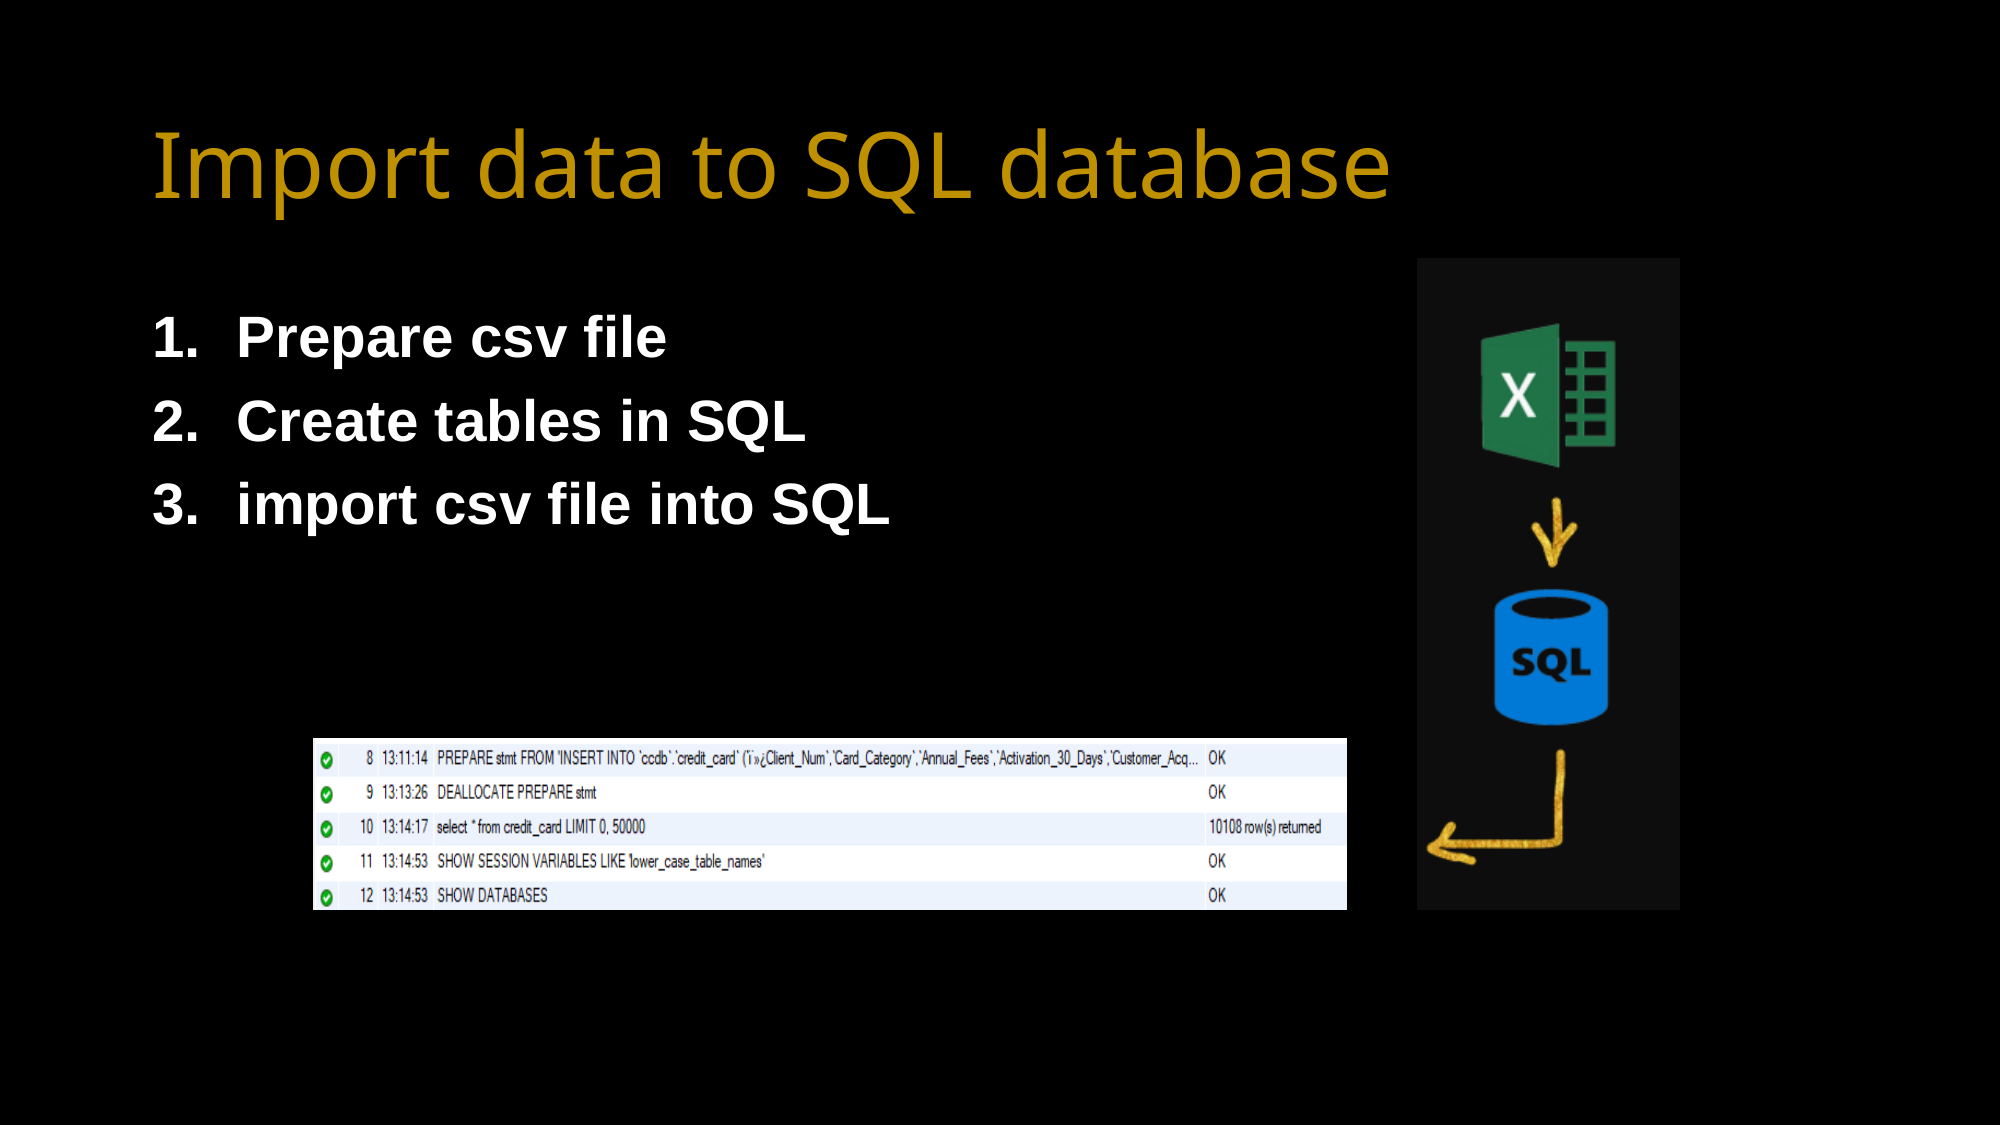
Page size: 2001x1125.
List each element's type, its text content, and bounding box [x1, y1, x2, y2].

list Prepare csv file Create tables in SQL import csv file into SQL [137, 299, 1010, 1014]
title Import data to SQL database [137, 59, 1863, 278]
picture [1416, 258, 1680, 911]
picture [313, 738, 1347, 910]
